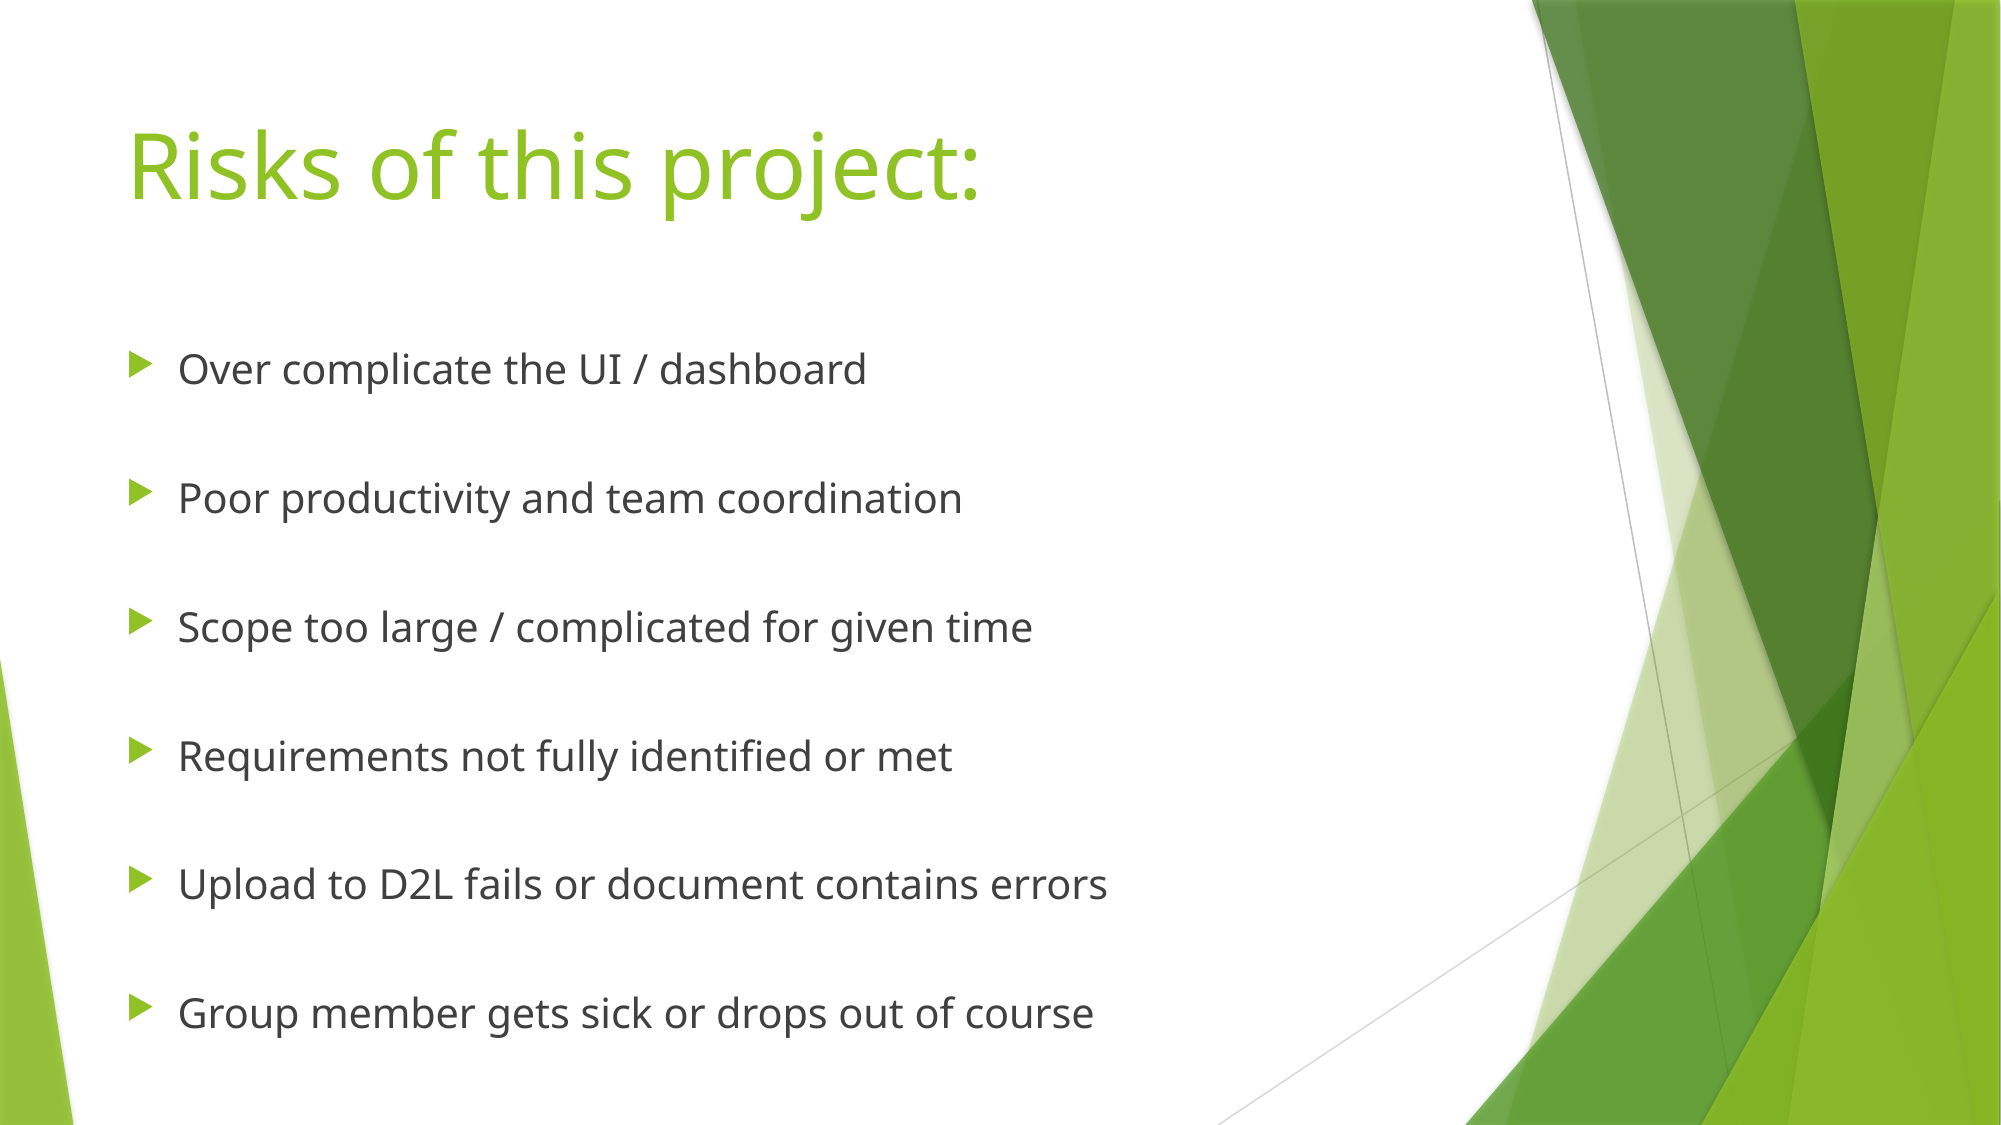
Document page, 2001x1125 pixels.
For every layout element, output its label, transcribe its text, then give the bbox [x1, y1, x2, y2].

list Over complicate the UI / dashboard Poor productivity and team coordination Scope too large / complicated for given time Requirements not fully identified or met Upload to D2L fails or document contains errors Group member gets sick or drops out of course [111, 335, 1535, 1052]
title Risks of this project: [111, 99, 1522, 317]
